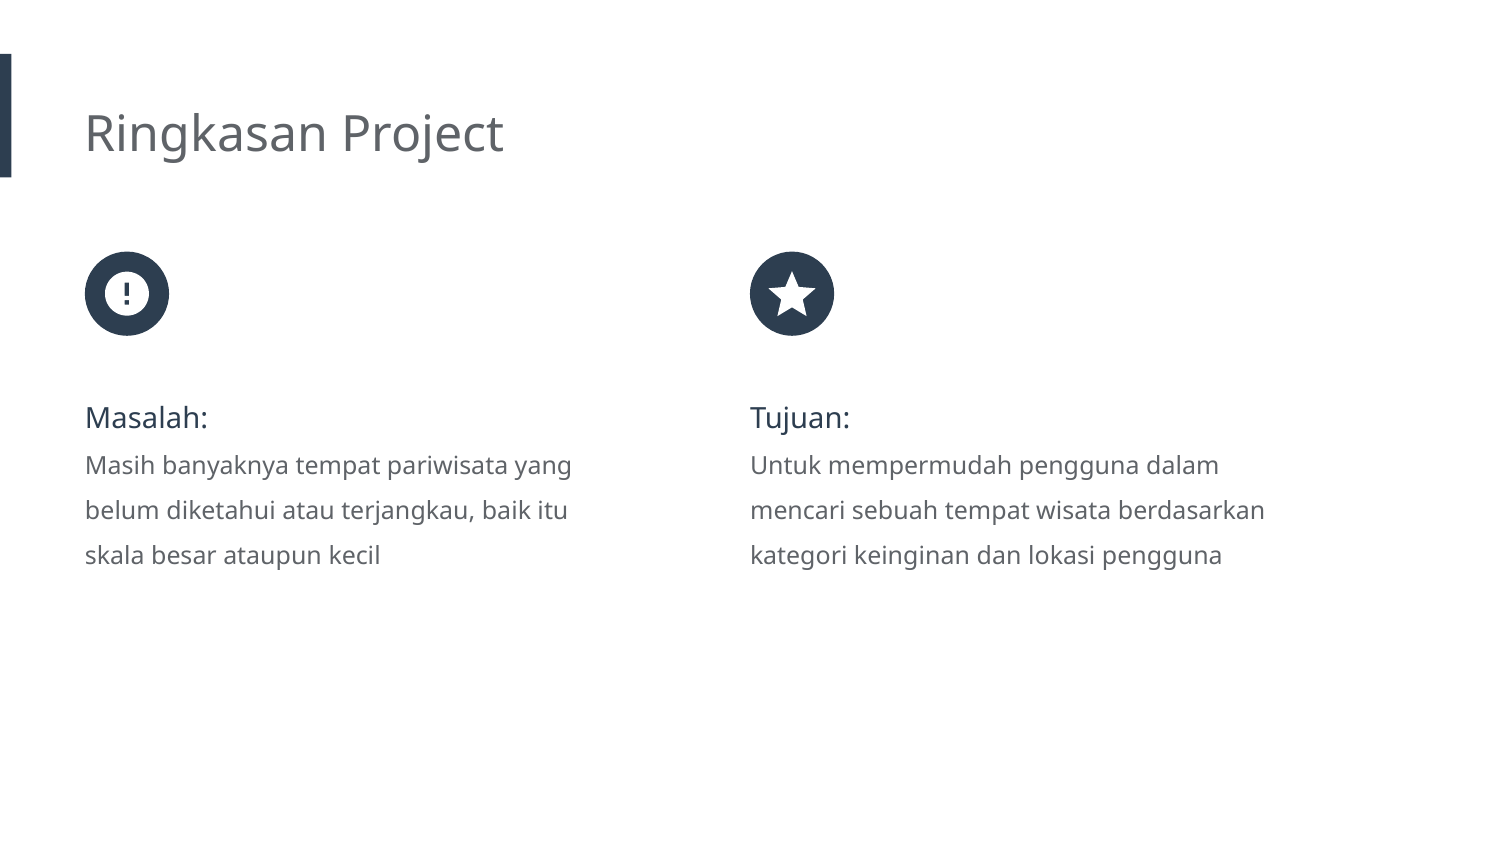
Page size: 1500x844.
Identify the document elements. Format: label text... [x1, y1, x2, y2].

text_box [105, 271, 149, 316]
text_box [768, 271, 816, 317]
text_box [84, 251, 170, 336]
text_box Tujuan: Untuk mempermudah pengguna dalam mencari sebuah tempat wisata berdasarkan kategori keinginan dan lokasi pengguna [750, 367, 1316, 585]
text_box Ringkasan Project [84, 85, 1095, 176]
text_box Masalah: Masih banyaknya tempat pariwisata yang belum diketahui atau terjangkau, baik itu skala besar ataupun kecil [84, 367, 651, 585]
text_box [749, 251, 835, 336]
